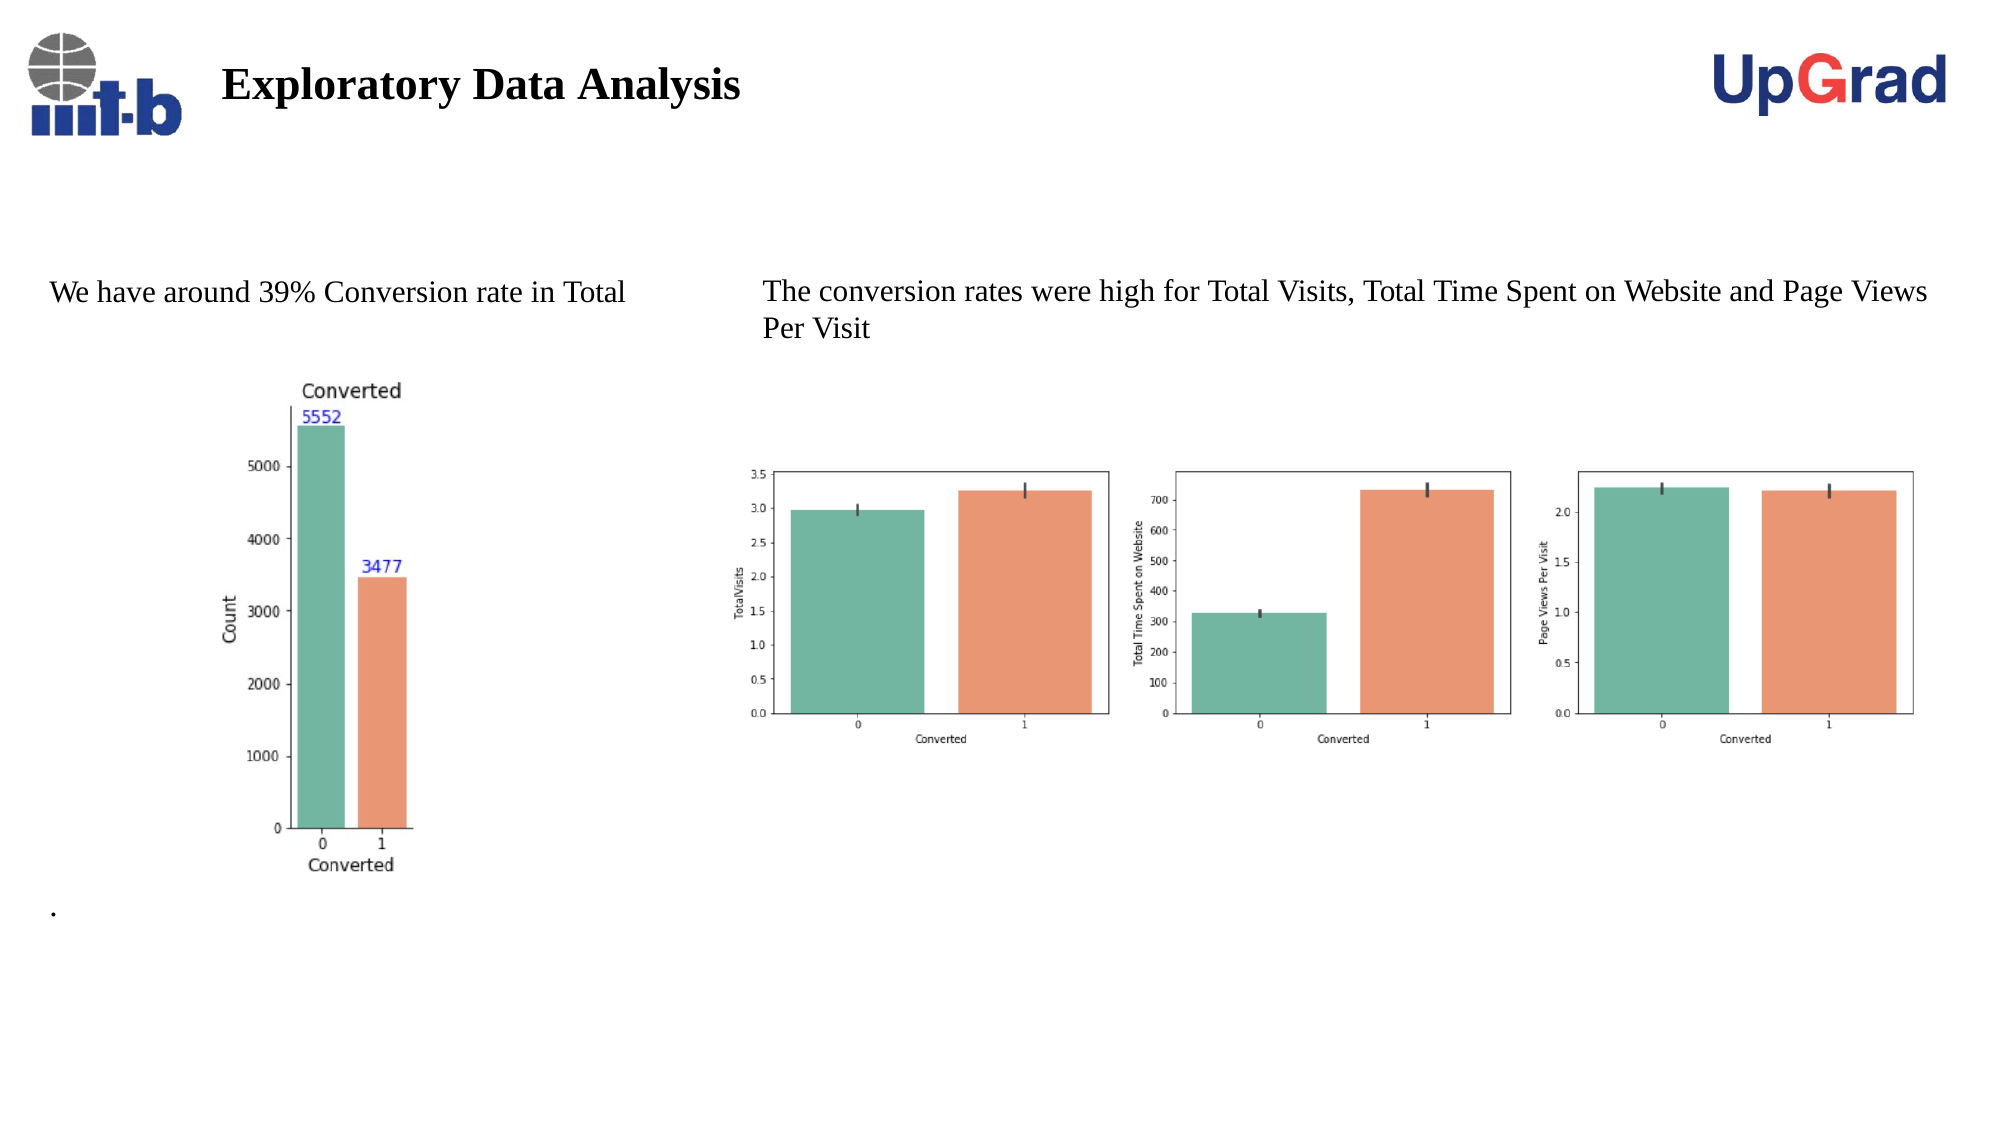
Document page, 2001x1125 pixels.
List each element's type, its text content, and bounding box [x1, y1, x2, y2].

picture [27, 32, 182, 136]
text_box We have around 39% Conversion rate in Total [47, 269, 628, 309]
picture [222, 381, 414, 872]
text_box . [47, 881, 60, 924]
title Exploratory Data Analysis [206, 51, 1476, 242]
text_box The conversion rates were high for Total Visits, Total Time Spent on Website and Page Views Per Visit [760, 267, 1931, 345]
picture [1714, 53, 1946, 116]
picture [733, 469, 1914, 745]
